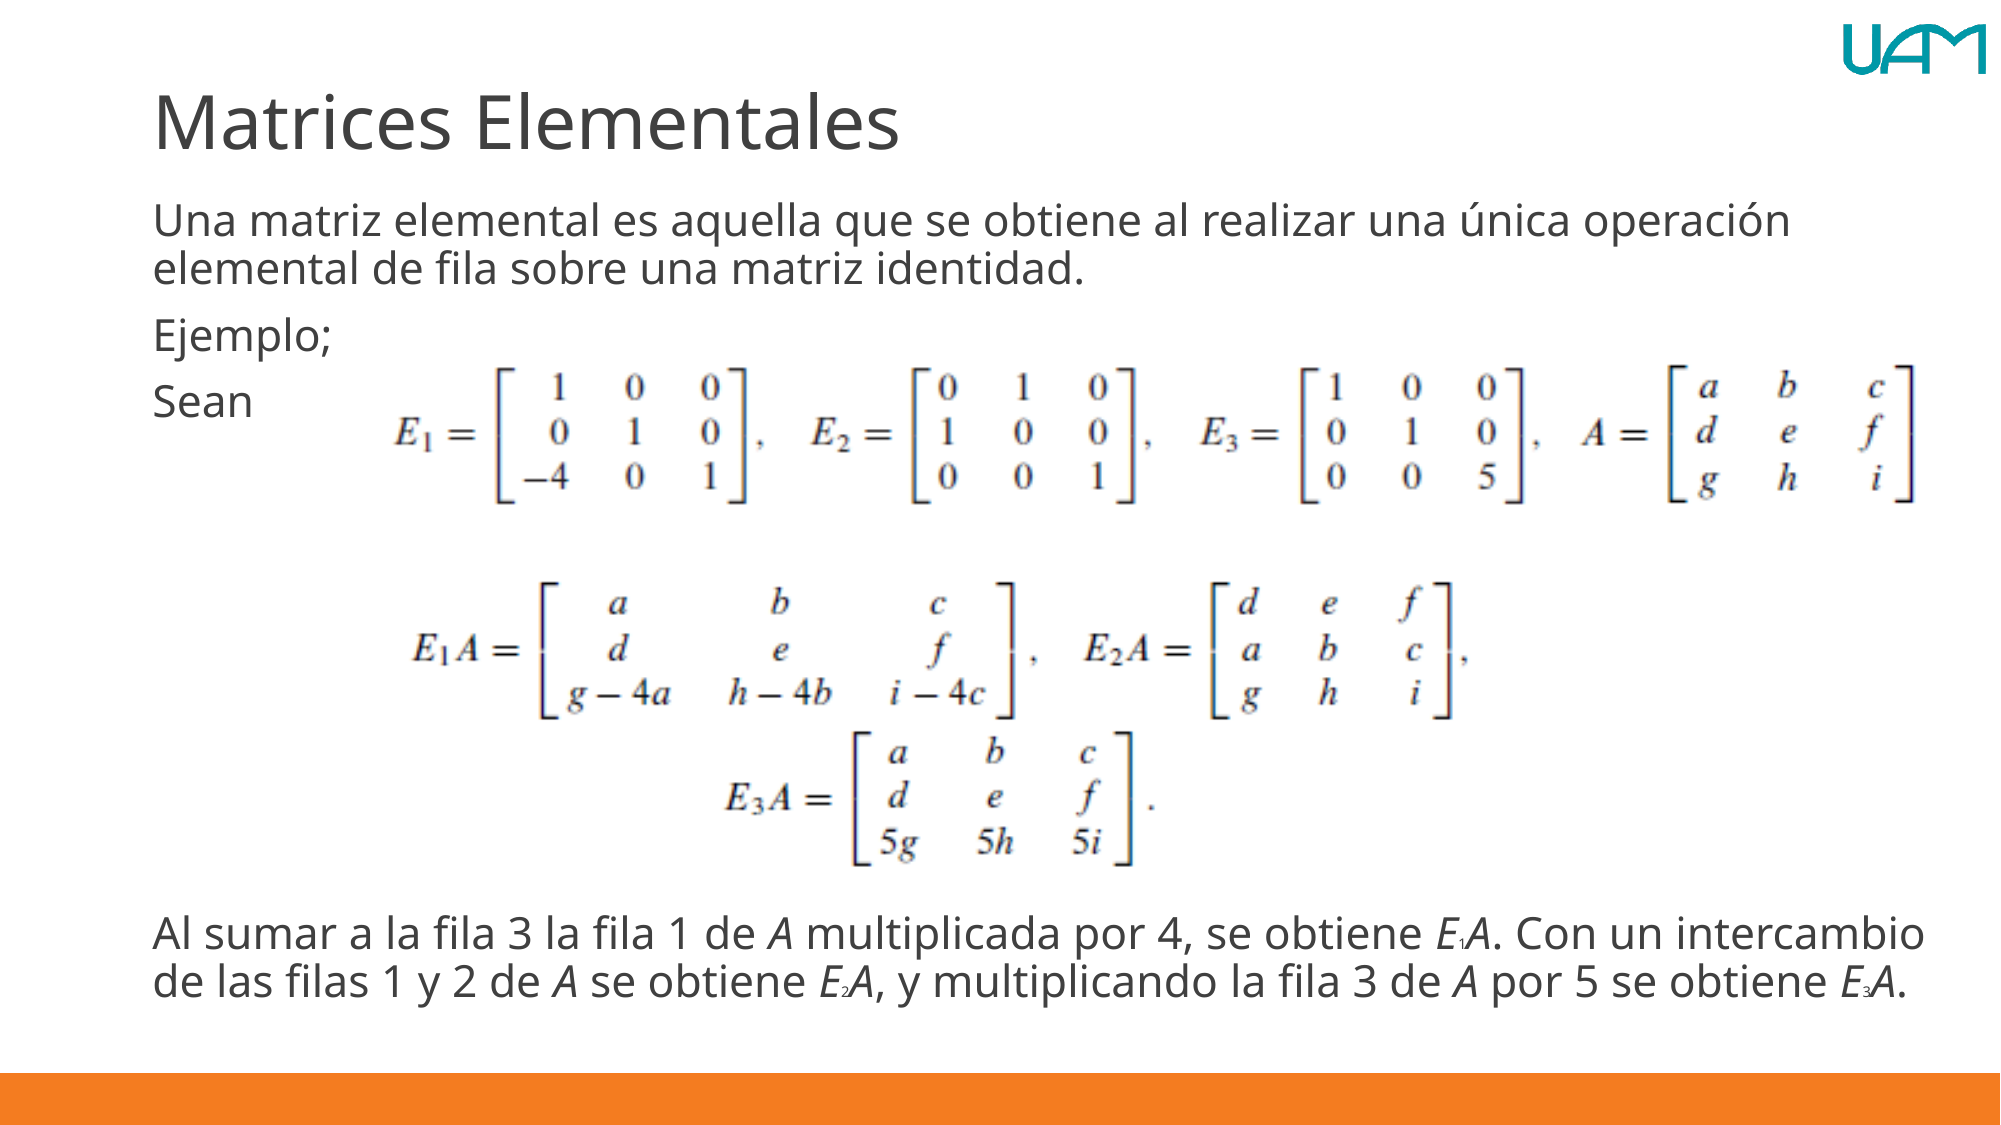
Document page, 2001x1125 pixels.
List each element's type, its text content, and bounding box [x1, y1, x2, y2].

picture [375, 339, 1548, 517]
picture [1571, 356, 1936, 536]
title Matrices Elementales [137, 59, 1863, 190]
picture [1829, 1, 2000, 97]
picture [398, 561, 1475, 884]
list Una matriz elemental es aquella que se obtiene al realizar una única operación elemental de fila sobre una matriz identidad. Ejemplo; Sean Al sumar a la fila 3 la fila 1 de A multiplicada por 4, se obtiene E1A. Con un intercambio de las filas 1 y 2 de A se obtiene E2A, y multiplicando la fila 3 de A por 5 se obtiene E3A. [137, 190, 1959, 1072]
